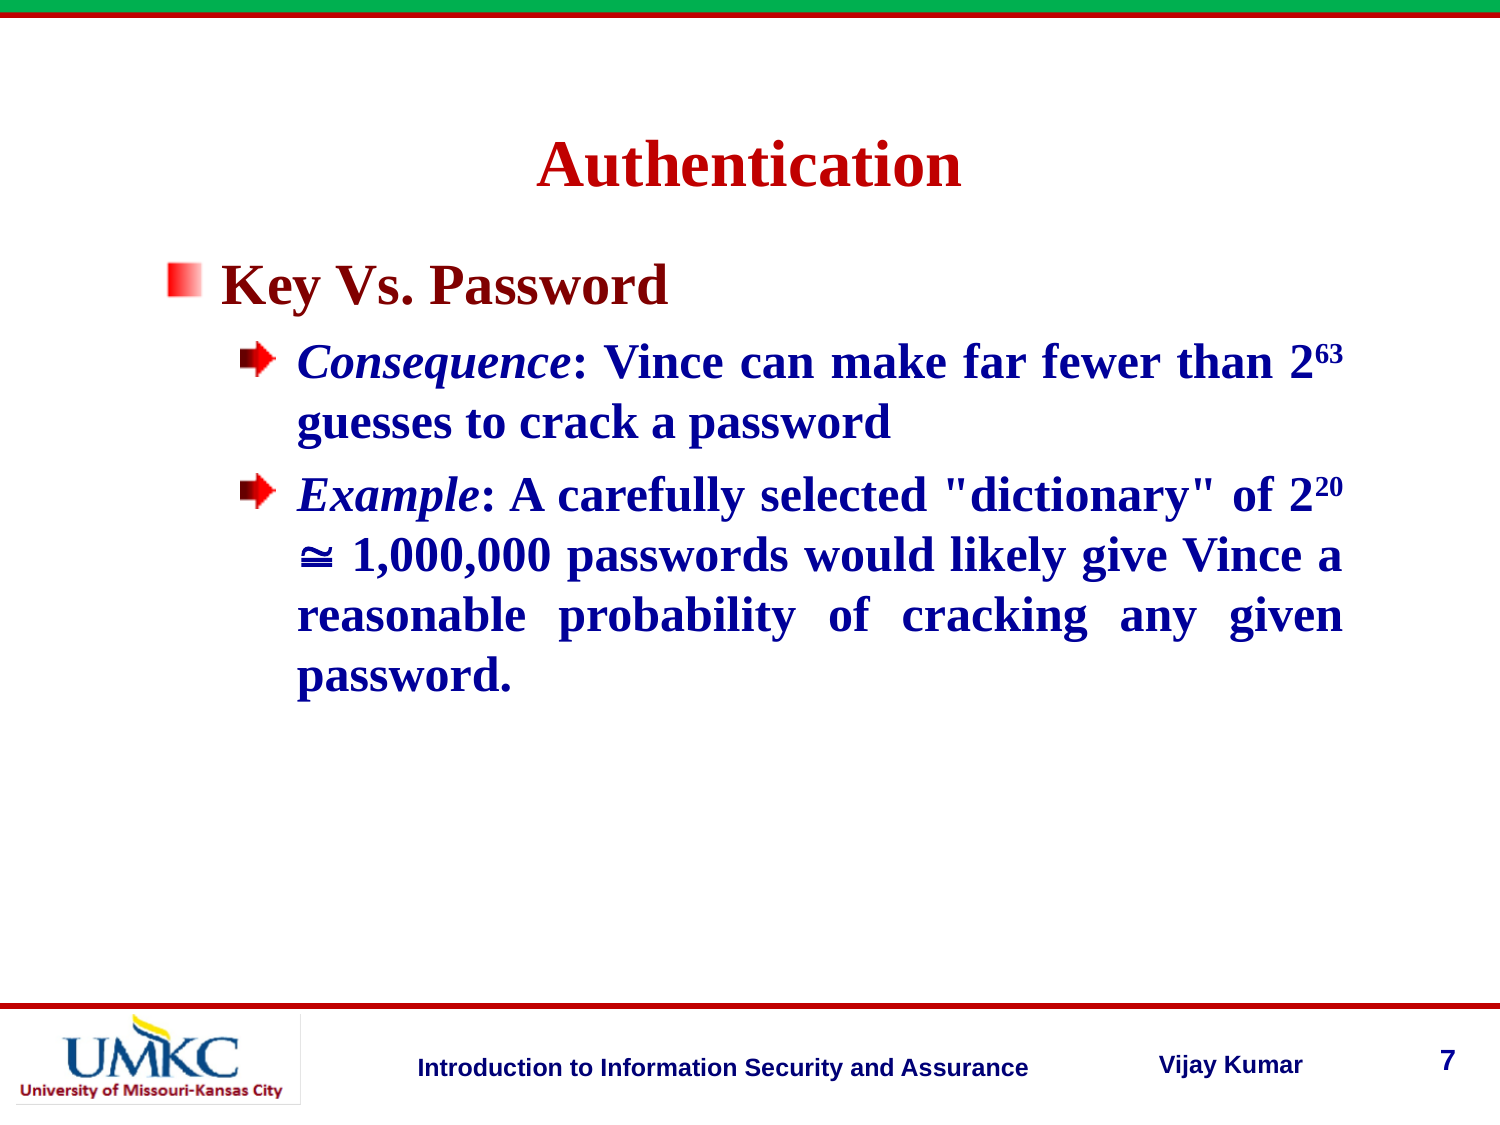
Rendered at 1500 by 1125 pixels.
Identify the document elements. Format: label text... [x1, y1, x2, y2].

title Authentication [112, 99, 1388, 220]
picture [240, 341, 276, 377]
slide_number 7 [1372, 1033, 1472, 1074]
picture [240, 473, 276, 509]
text_box Key Vs. Password Consequence: Vince can make far fewer than 263 guesses to crack a password Example: A carefully selected "dictionary" of 220  1,000,000 passwords would likely give Vince a reasonable probability of cracking any given password. [75, 239, 1359, 709]
picture [16, 1014, 301, 1106]
picture [165, 260, 207, 302]
